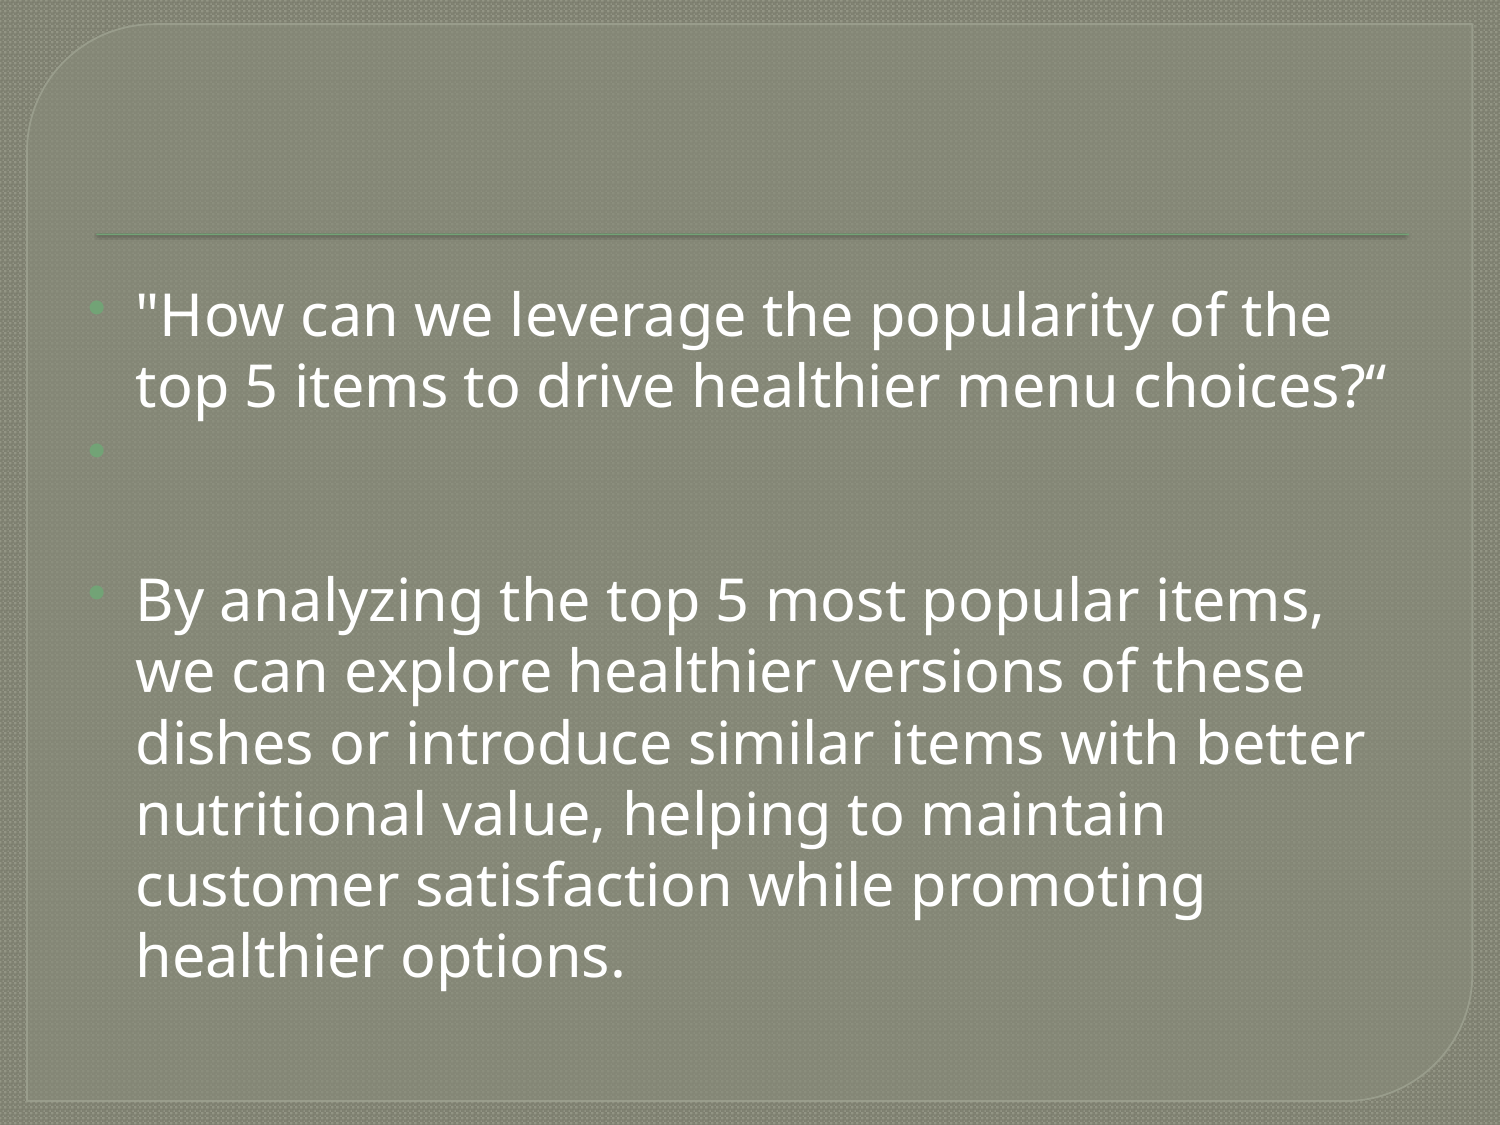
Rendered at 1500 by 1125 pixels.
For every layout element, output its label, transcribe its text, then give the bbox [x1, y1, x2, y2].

list "How can we leverage the popularity of the top 5 items to drive healthier menu choices?“ By analyzing the top 5 most popular items, we can explore healthier versions of these dishes or introduce similar items with better nutritional value, helping to maintain customer satisfaction while promoting healthier options. [75, 270, 1425, 1013]
